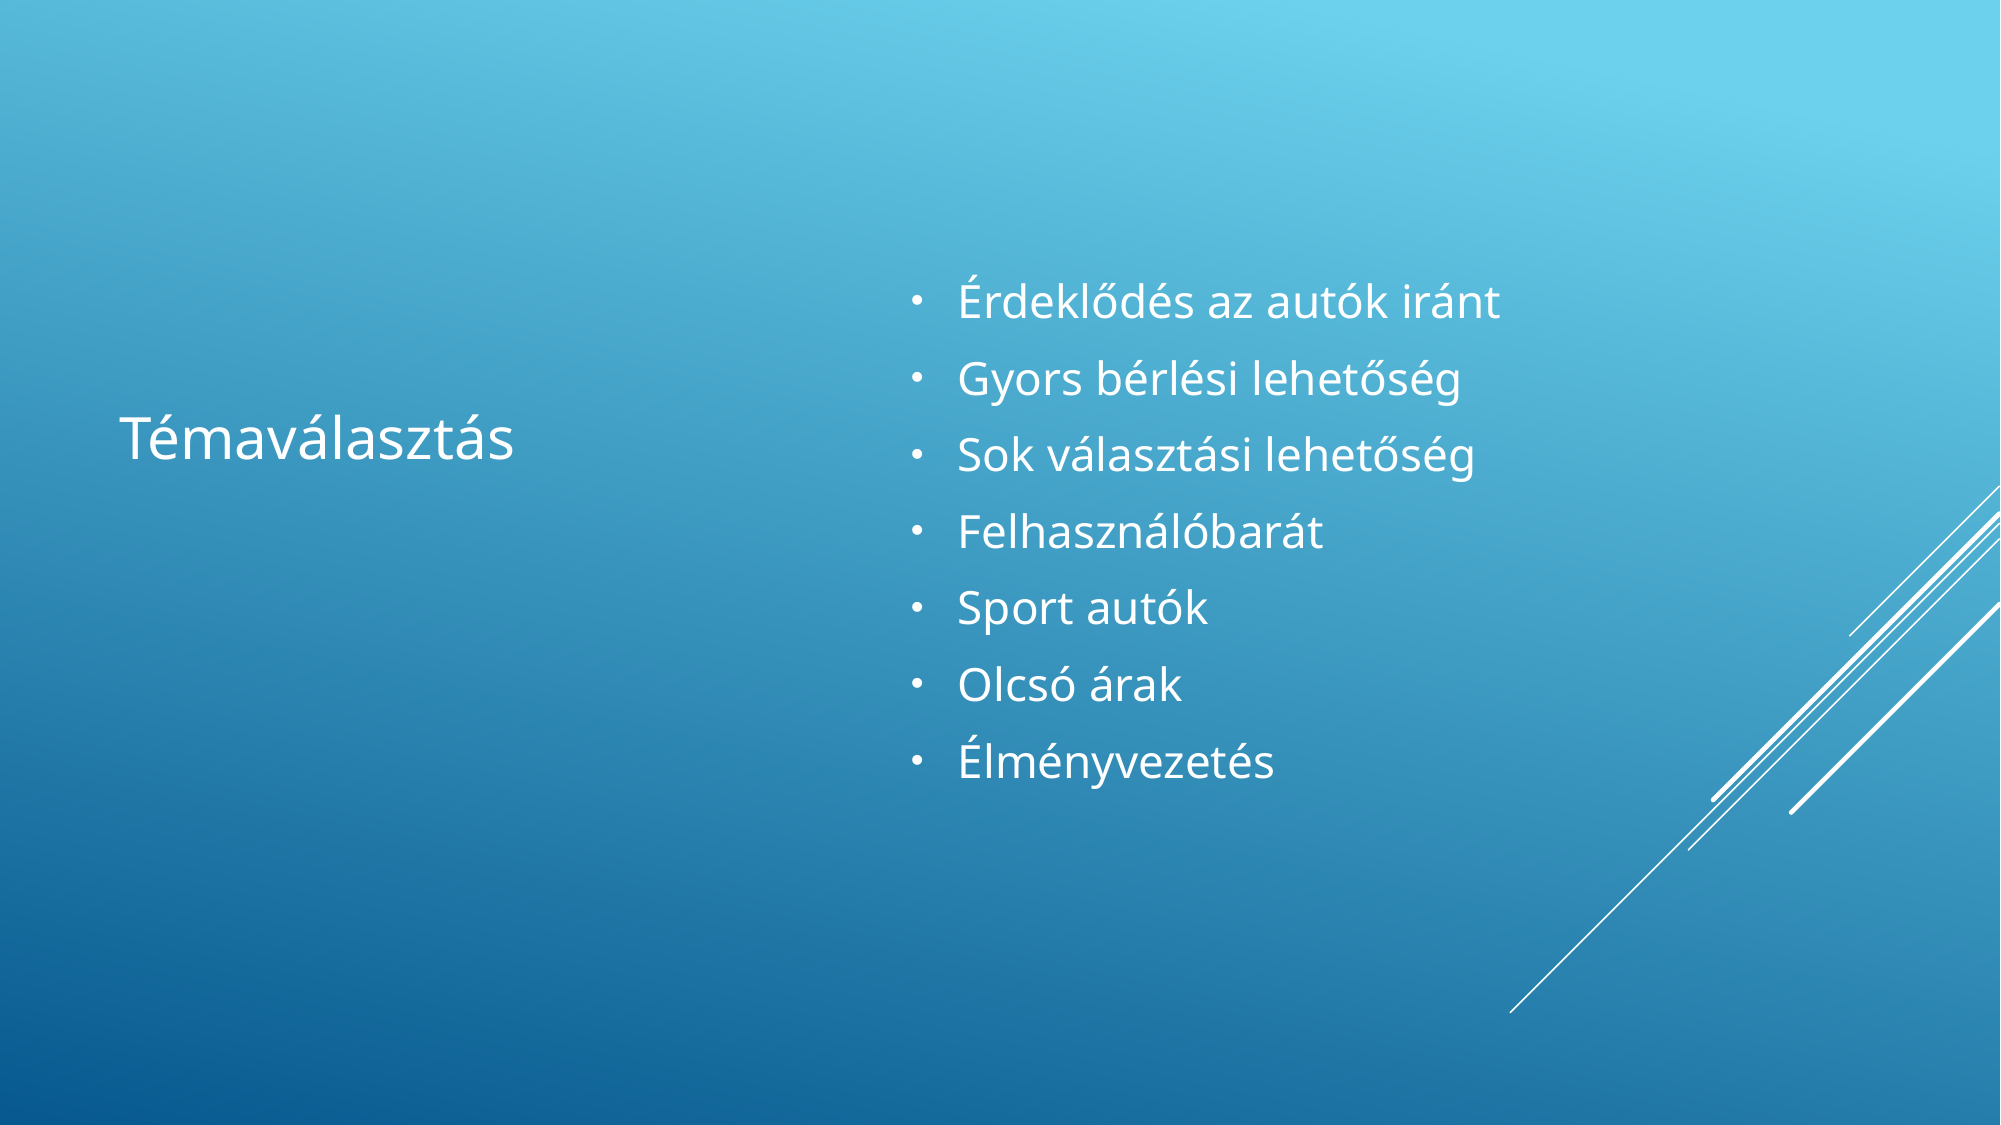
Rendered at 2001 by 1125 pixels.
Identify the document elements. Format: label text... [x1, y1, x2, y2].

list Érdeklődés az autók iránt Gyors bérlési lehetőség Sok választási lehetőség Felhasználóbarát Sport autók Olcsó árak Élményvezetés [895, 265, 1588, 873]
list Témaválasztás [104, 1, 1080, 873]
